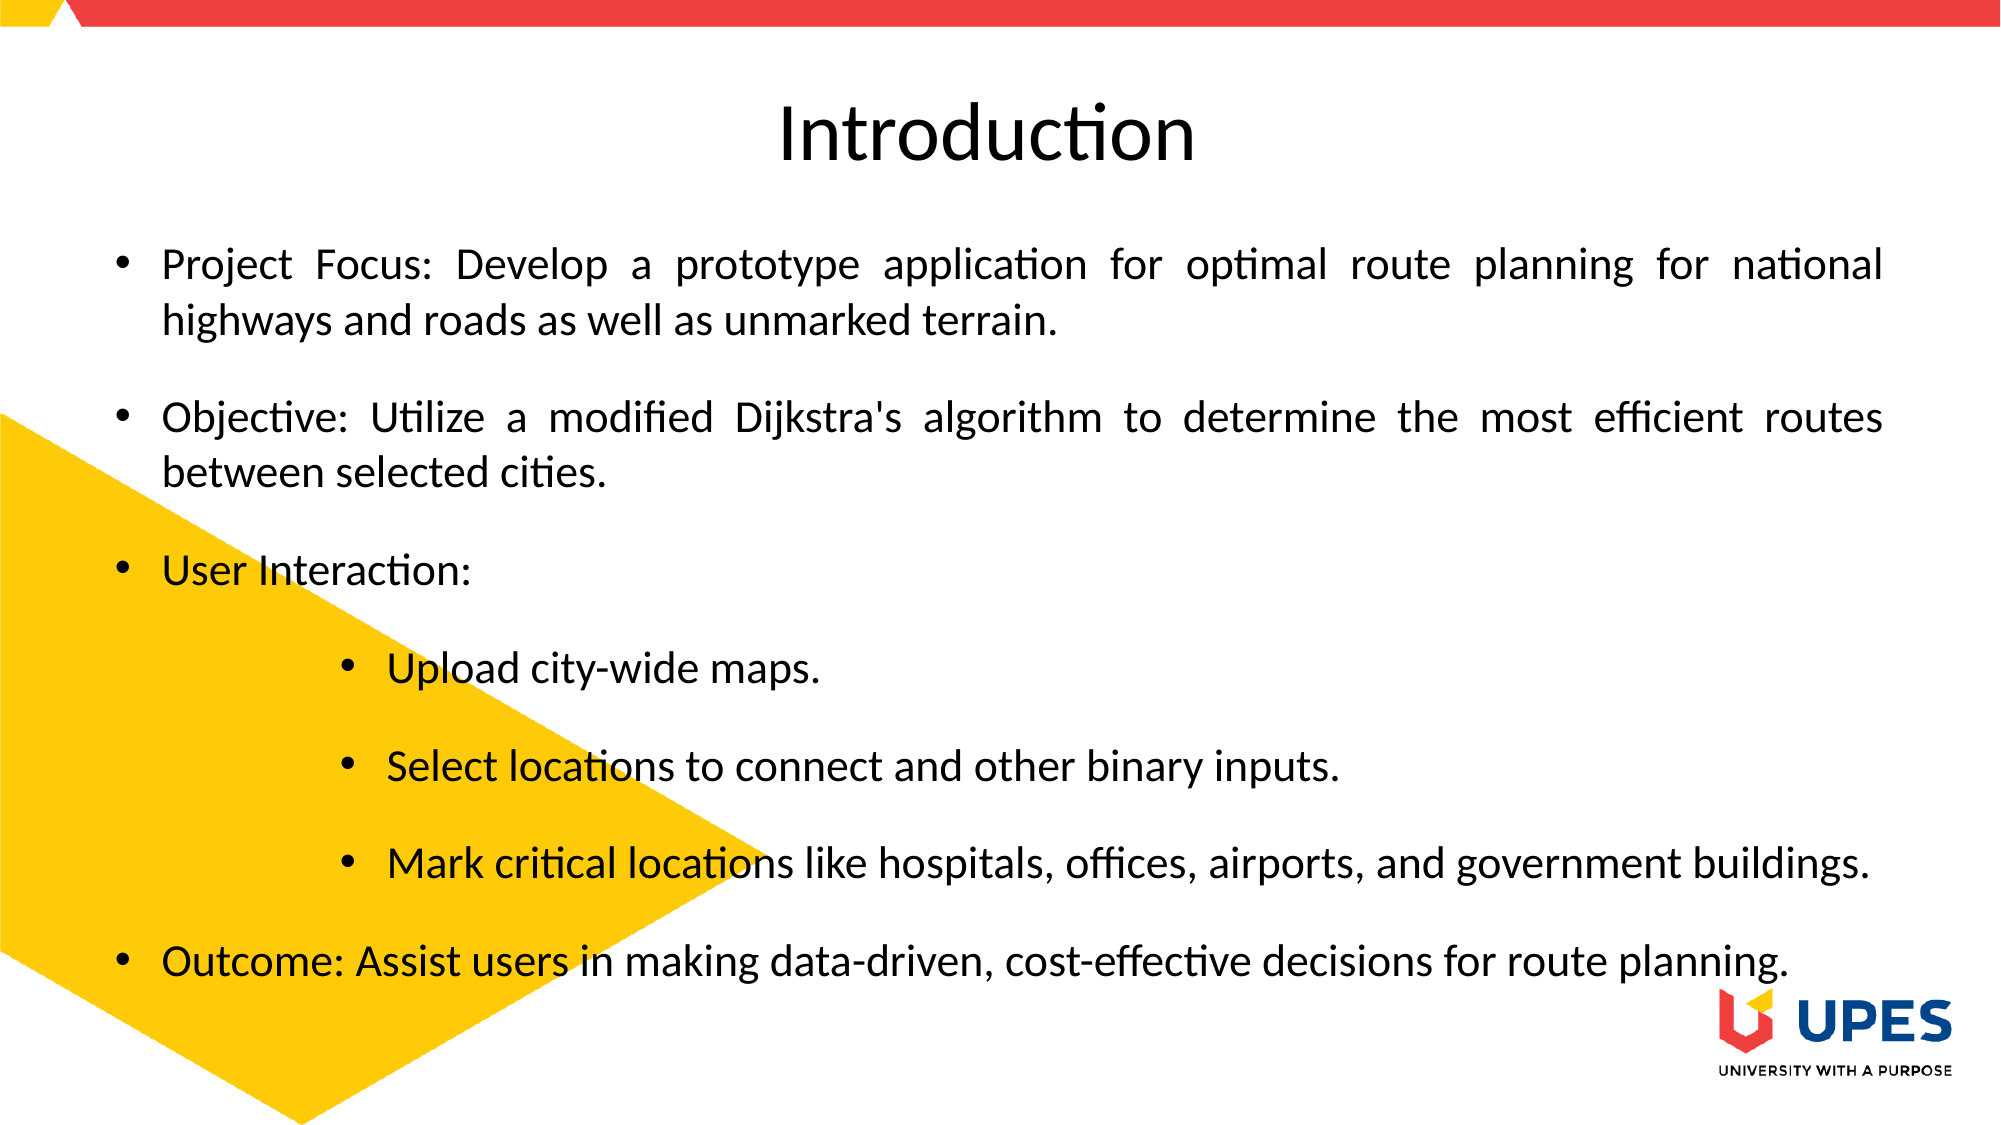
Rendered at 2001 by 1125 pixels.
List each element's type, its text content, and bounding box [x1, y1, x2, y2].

picture [0, 0, 2001, 1125]
text_box Introduction [87, 69, 1888, 258]
text_box Project Focus: Develop a prototype application for optimal route planning for national highways and roads as well as unmarked terrain. Objective: Utilize a modified Dijkstra's algorithm to determine the most efficient routes between selected cities. User Interaction: Upload city-wide maps. Select locations to connect and other binary inputs. Mark critical locations like hospitals, offices, airports, and government buildings. Outcome: Assist users in making data-driven, cost-effective decisions for route planning. [100, 226, 1900, 970]
